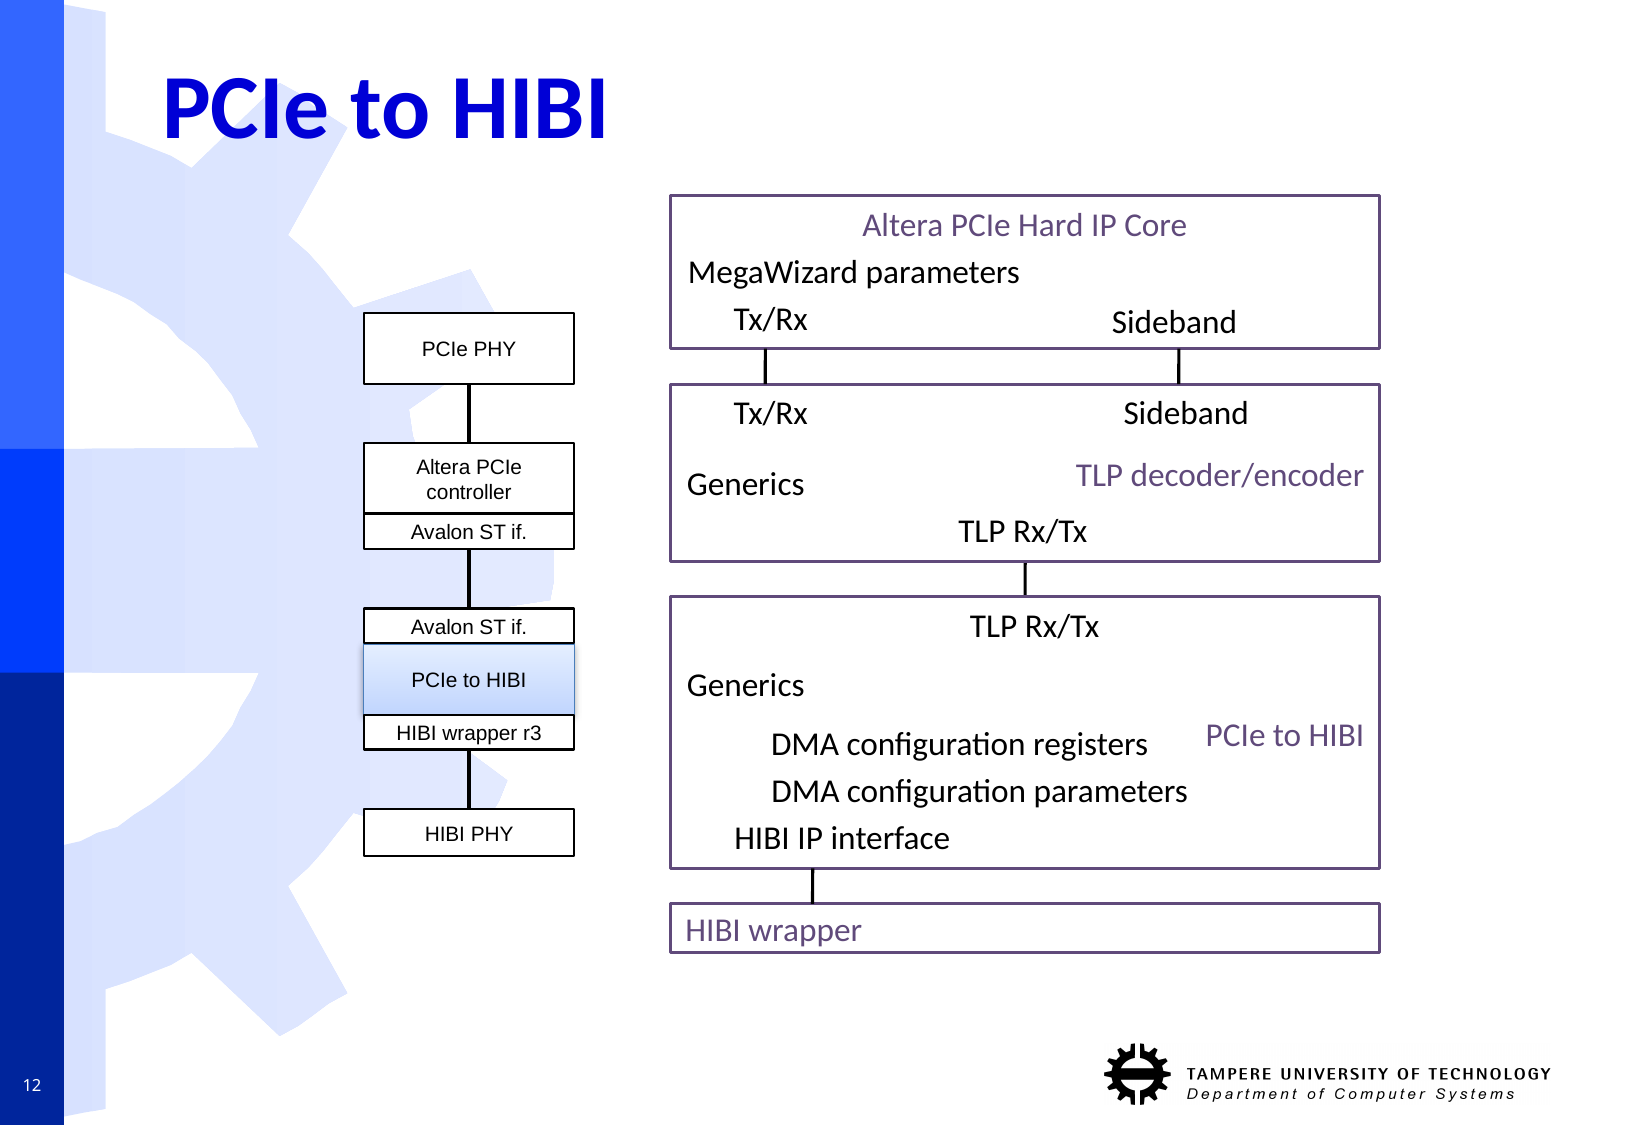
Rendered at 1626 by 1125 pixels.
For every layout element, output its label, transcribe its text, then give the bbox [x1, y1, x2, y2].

text_box Sideband [1108, 384, 1264, 439]
text_box HIBI wrapper [670, 903, 1380, 953]
text_box DMA configuration registers [756, 714, 1164, 762]
text_box Tx/Rx [718, 297, 823, 345]
text_box Avalon ST if. [363, 514, 575, 549]
text_box Generics [671, 655, 820, 711]
text_box HIBI IP interface [719, 809, 966, 864]
text_box HIBI PHY [363, 809, 575, 857]
slide_number 12 [0, 1066, 65, 1107]
text_box PCIe PHY [363, 313, 575, 384]
text_box Generics [671, 454, 820, 510]
title PCIe to HIBI [146, 30, 1555, 173]
text_box TLP decoder/encoder [670, 384, 1380, 562]
text_box Sideband [1096, 293, 1252, 348]
text_box PCIe to HIBI [363, 644, 575, 714]
text_box DMA configuration parameters [756, 762, 1204, 817]
text_box Tx/Rx [718, 384, 823, 439]
text_box HIBI wrapper r3 [363, 714, 575, 750]
text_box MegaWizard parameters [672, 242, 1036, 297]
text_box TLP Rx/Tx [955, 596, 1115, 652]
text_box Altera PCIe controller [363, 443, 575, 514]
text_box TLP Rx/Tx [943, 502, 1103, 557]
text_box Altera PCIe Hard IP Core [670, 195, 1380, 349]
text_box Avalon ST if. [363, 608, 575, 644]
picture [1104, 1043, 1551, 1105]
text_box PCIe to HIBI [670, 596, 1380, 869]
